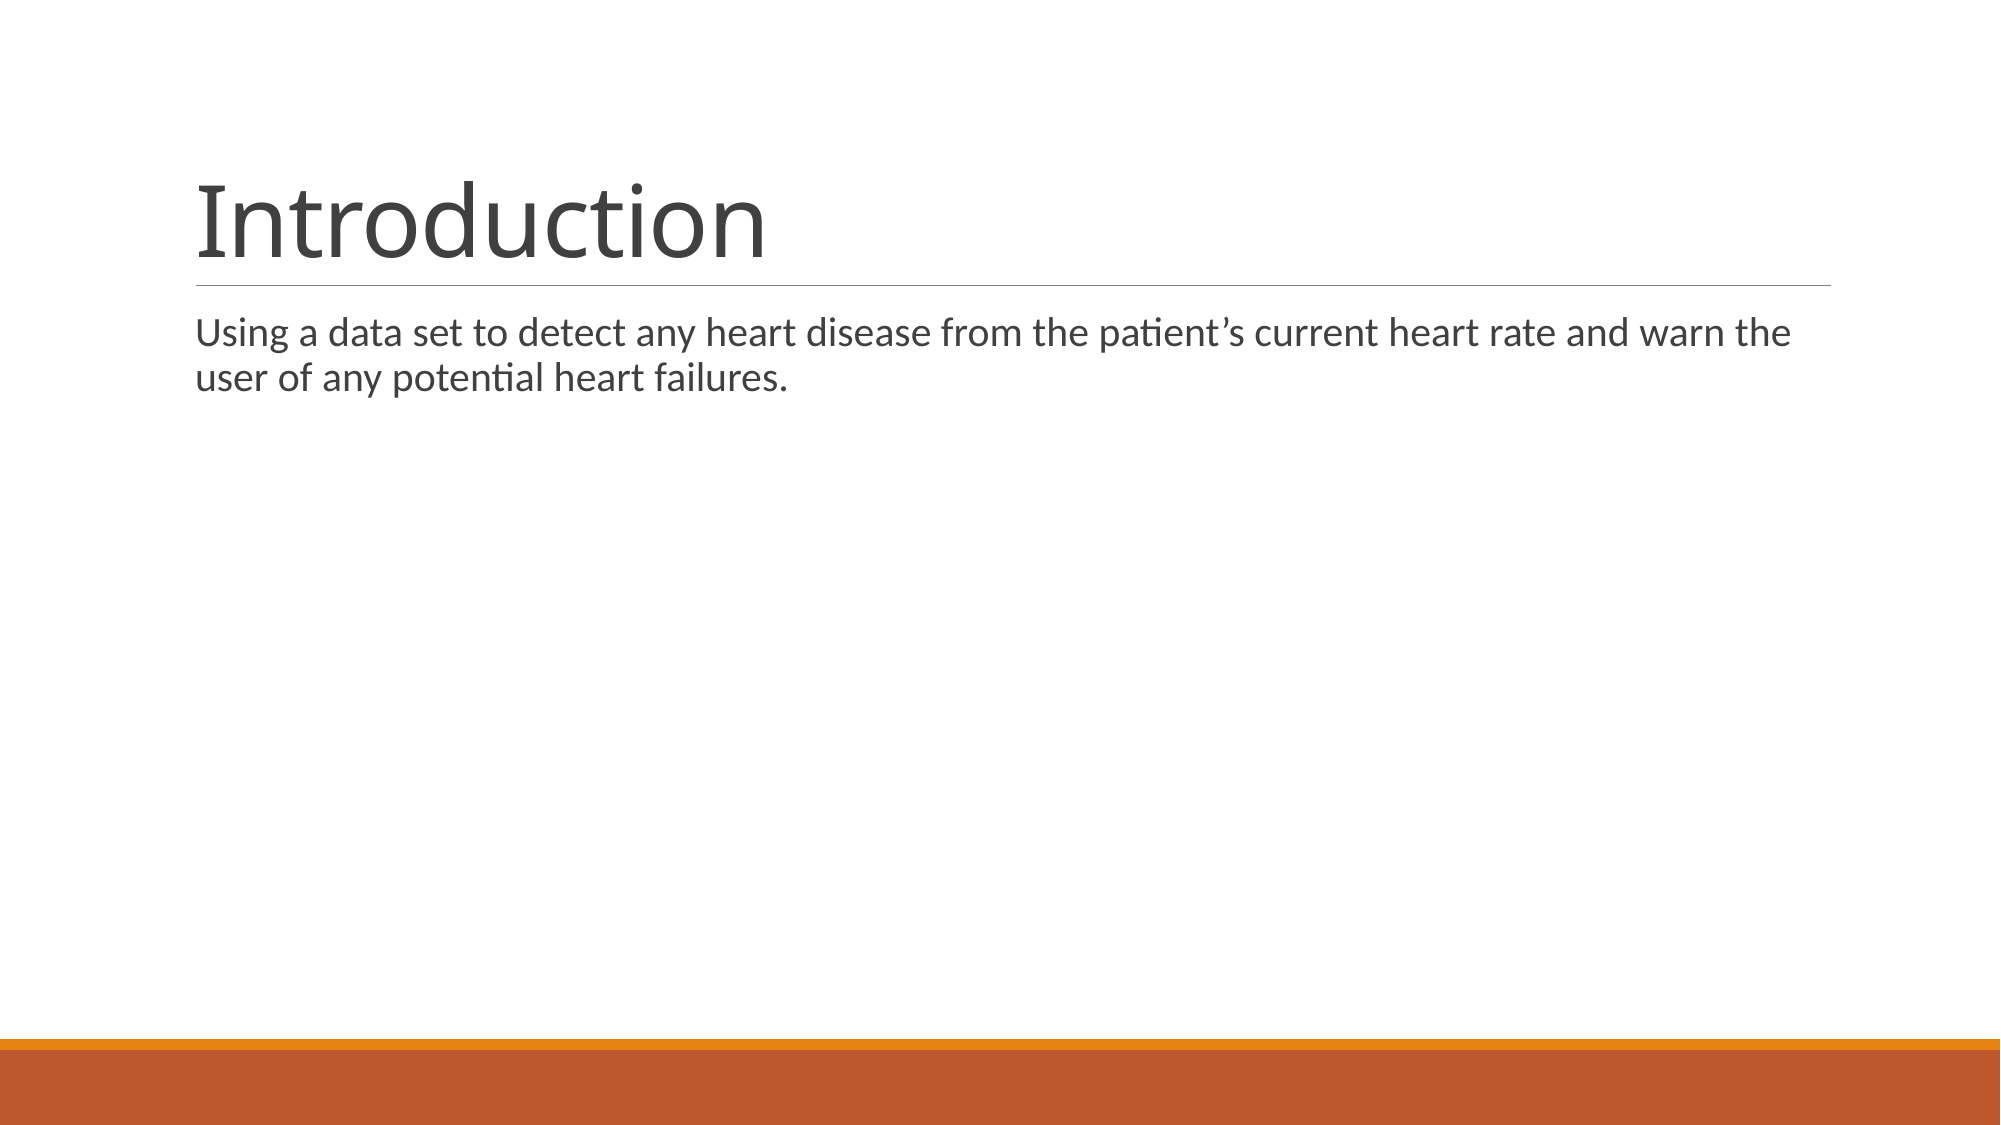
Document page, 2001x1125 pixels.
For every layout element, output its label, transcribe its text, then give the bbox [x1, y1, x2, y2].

title Introduction [180, 47, 1830, 285]
list Using a data set to detect any heart disease from the patient’s current heart rate and warn the user of any potential heart failures. [180, 302, 1830, 654]
